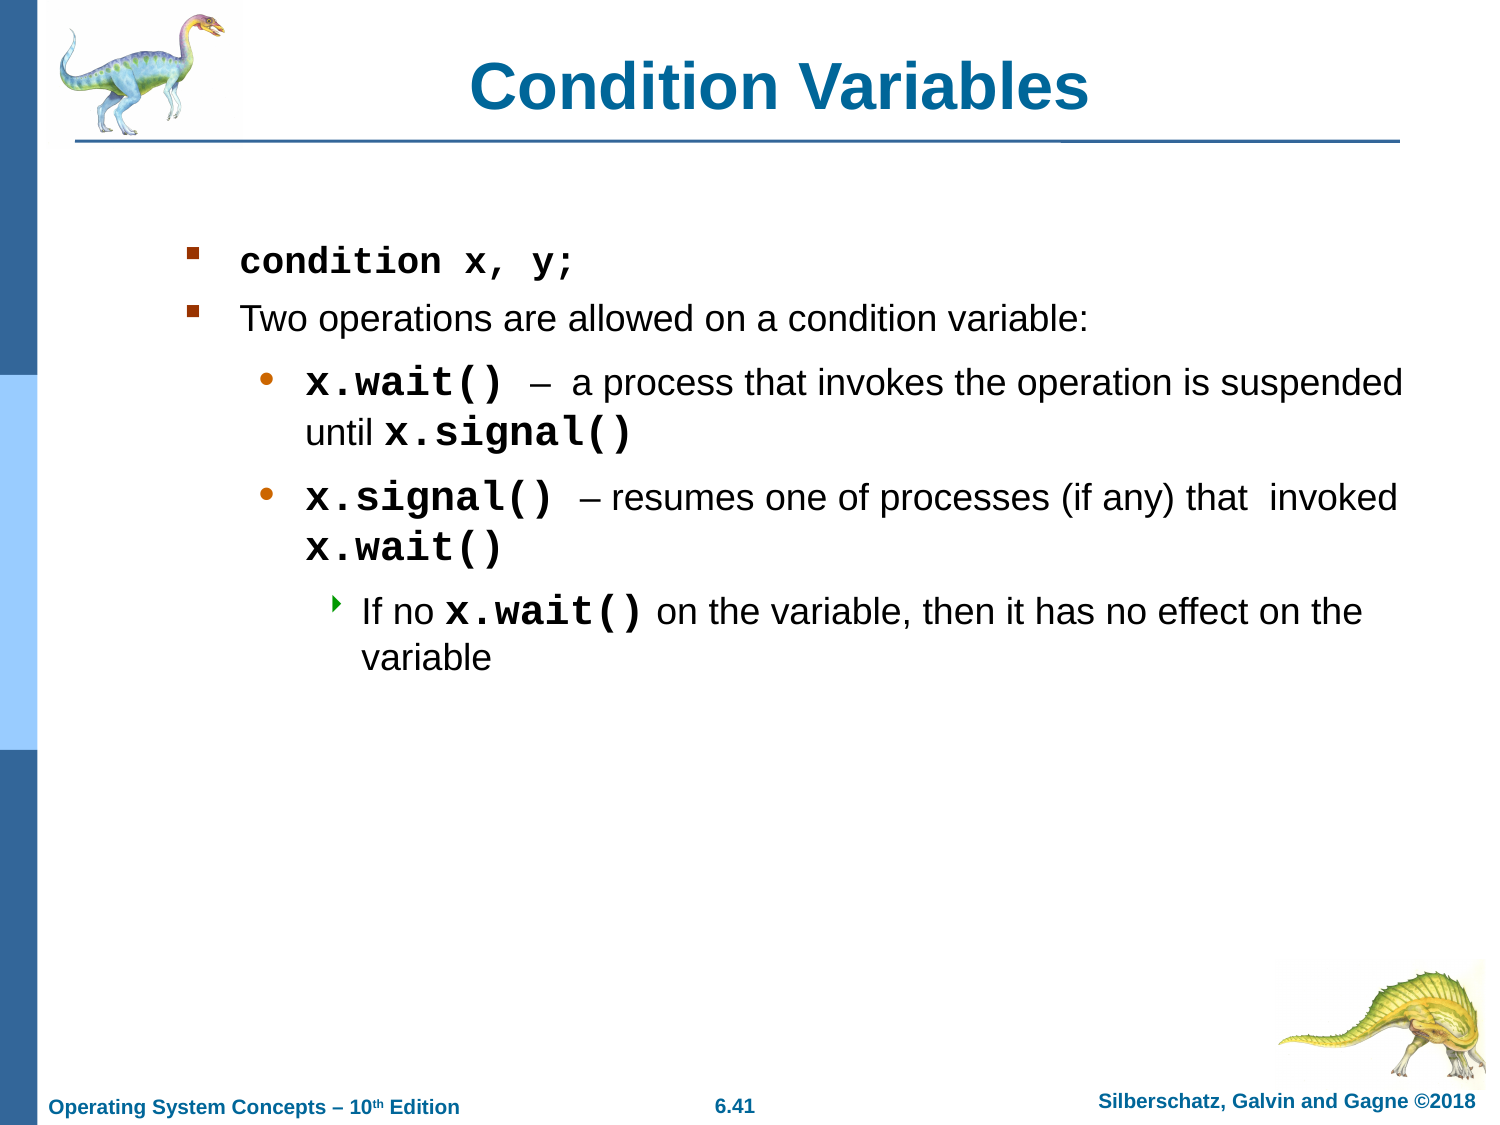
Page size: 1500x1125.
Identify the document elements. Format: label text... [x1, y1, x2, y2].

list condition x, y; Two operations are allowed on a condition variable: x.wait() – a process that invokes the operation is suspended until x.signal() x.signal() – resumes one of processes (if any) that invoked x.wait() If no x.wait() on the variable, then it has no effect on the variable [168, 228, 1453, 910]
picture [1275, 959, 1486, 1090]
picture [46, 0, 243, 149]
title Condition Variables [168, 35, 1393, 131]
